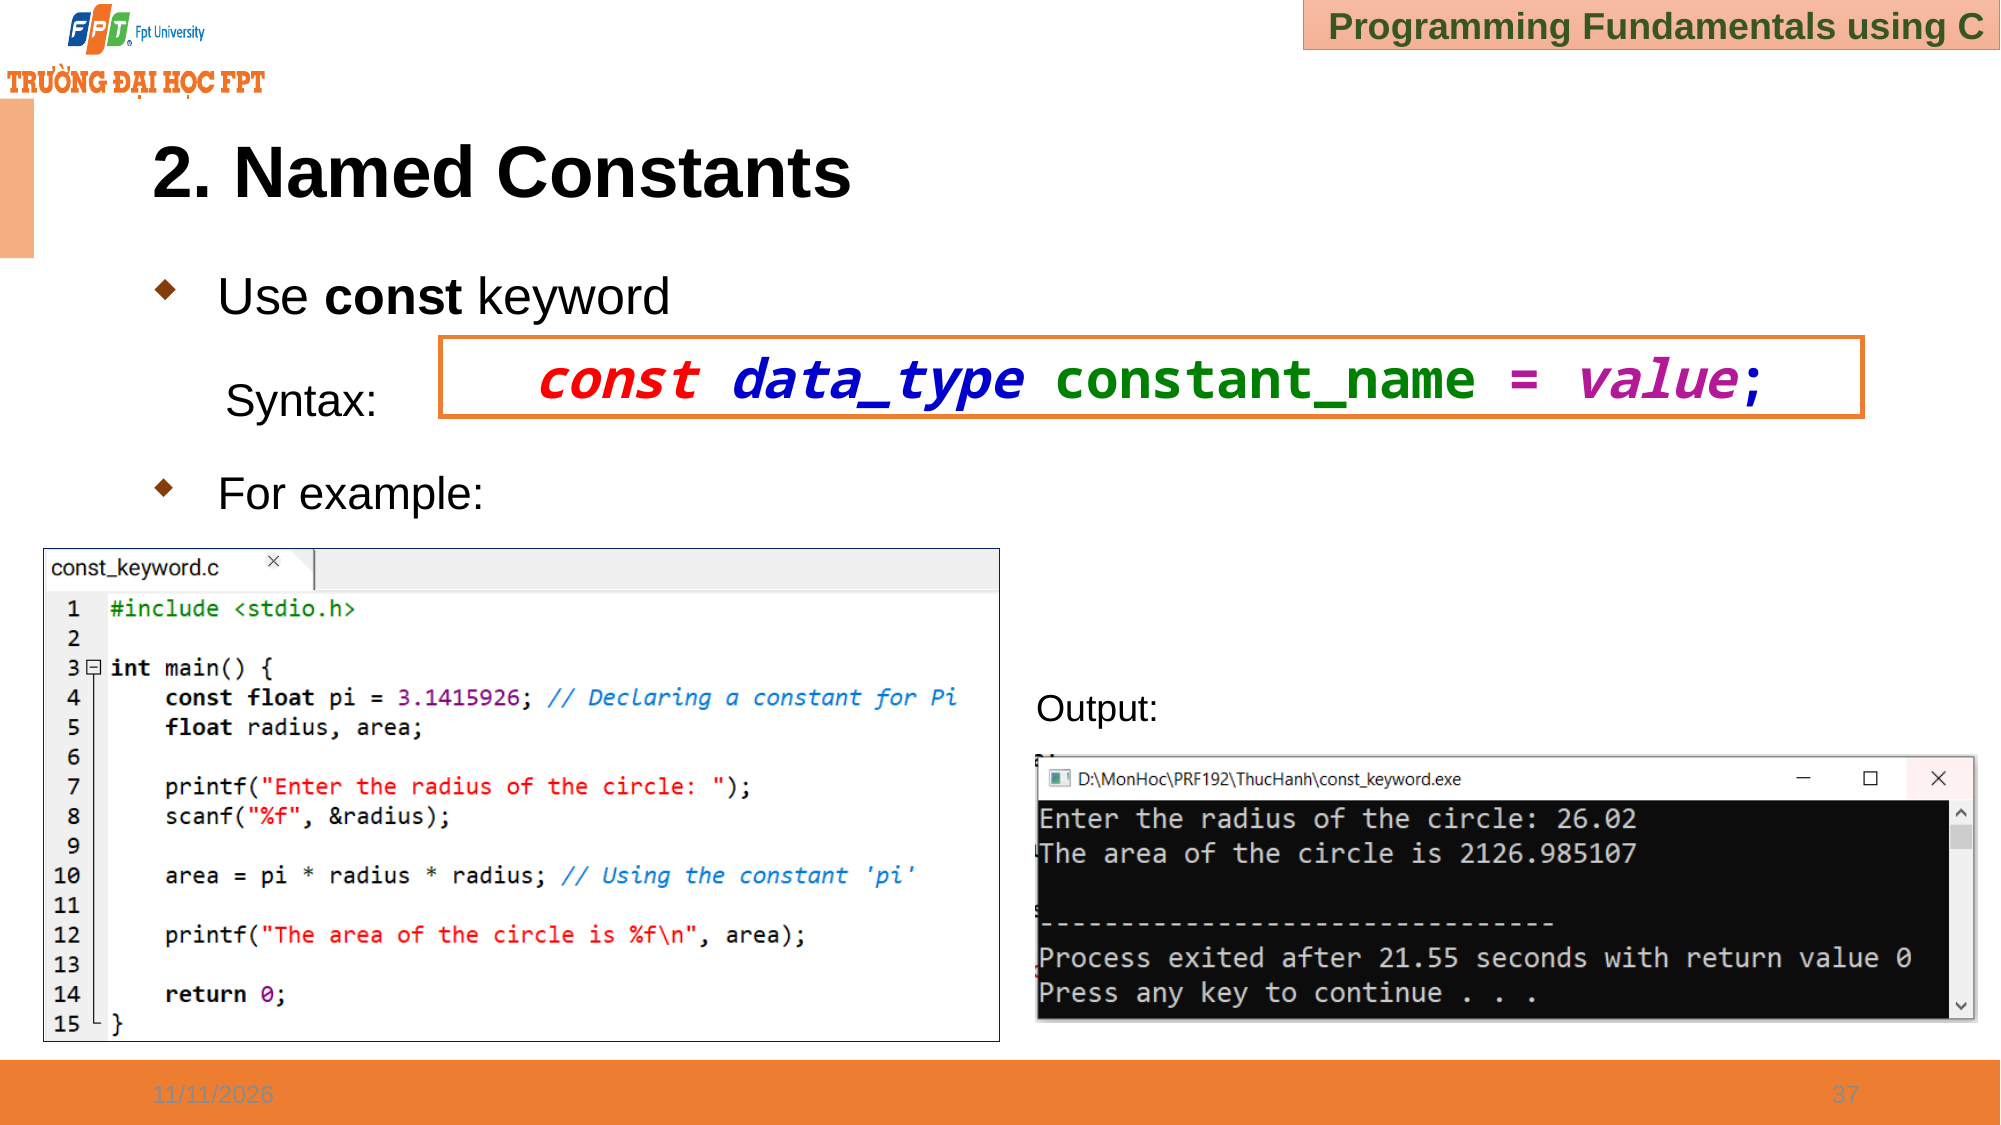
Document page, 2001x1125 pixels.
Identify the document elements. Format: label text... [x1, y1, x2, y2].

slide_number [137, 1063, 588, 1123]
picture [1035, 754, 1978, 1023]
text_box Output: [1021, 676, 1964, 737]
title 2. Named Constants [137, 126, 1863, 222]
list Use const keyword Syntax: For example: [137, 235, 1863, 1057]
slide_number 37 [1424, 1063, 1875, 1123]
text_box const data_type constant_name = value; [440, 336, 1863, 418]
picture [43, 548, 1000, 1042]
